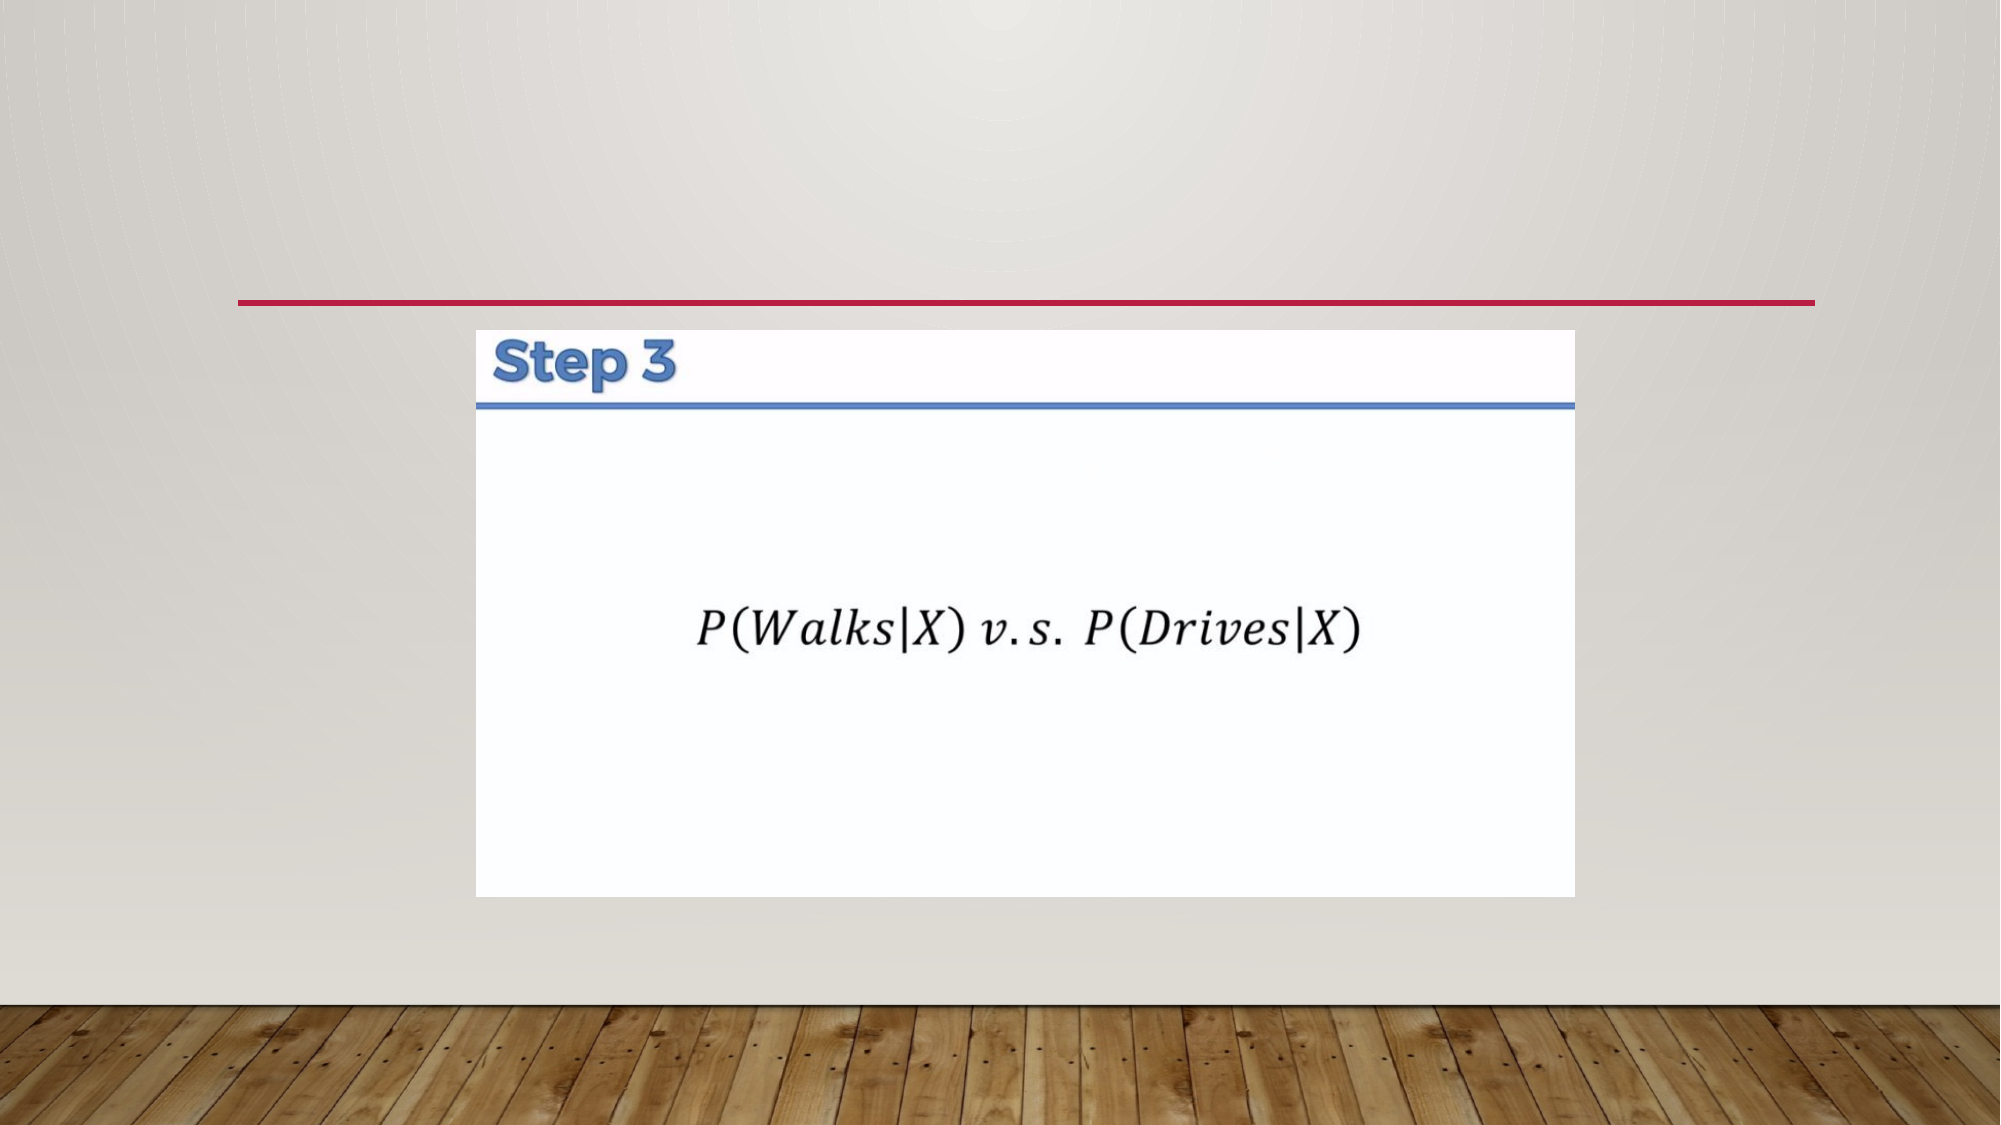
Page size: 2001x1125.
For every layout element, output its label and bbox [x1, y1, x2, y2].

picture [0, 1005, 2000, 1125]
list [476, 330, 1575, 897]
